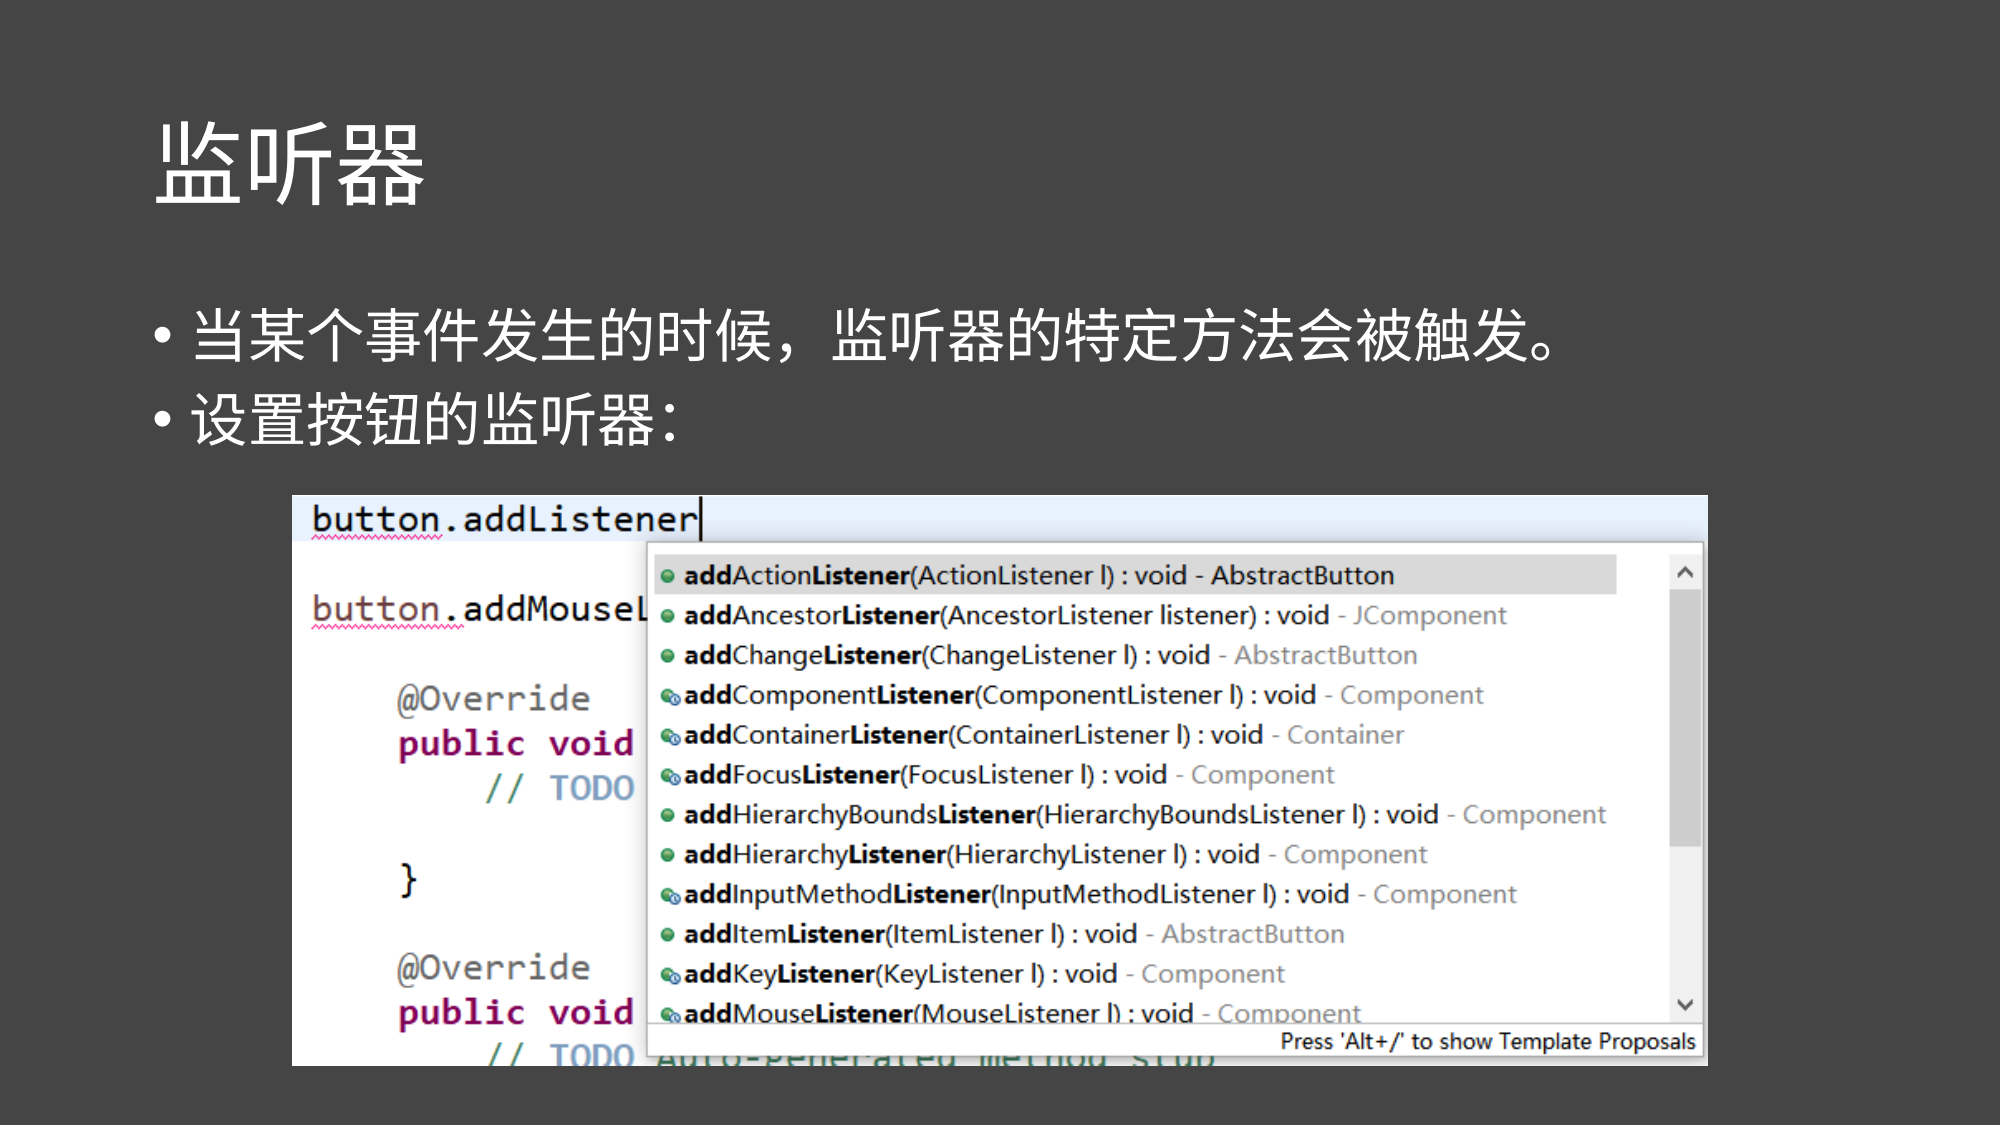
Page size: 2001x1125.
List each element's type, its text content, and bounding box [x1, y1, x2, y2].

title 监听器 [137, 59, 1863, 278]
picture [292, 495, 1708, 1066]
list 当某个事件发生的时候，监听器的特定方法会被触发。 设置按钮的监听器： [137, 299, 1863, 1014]
